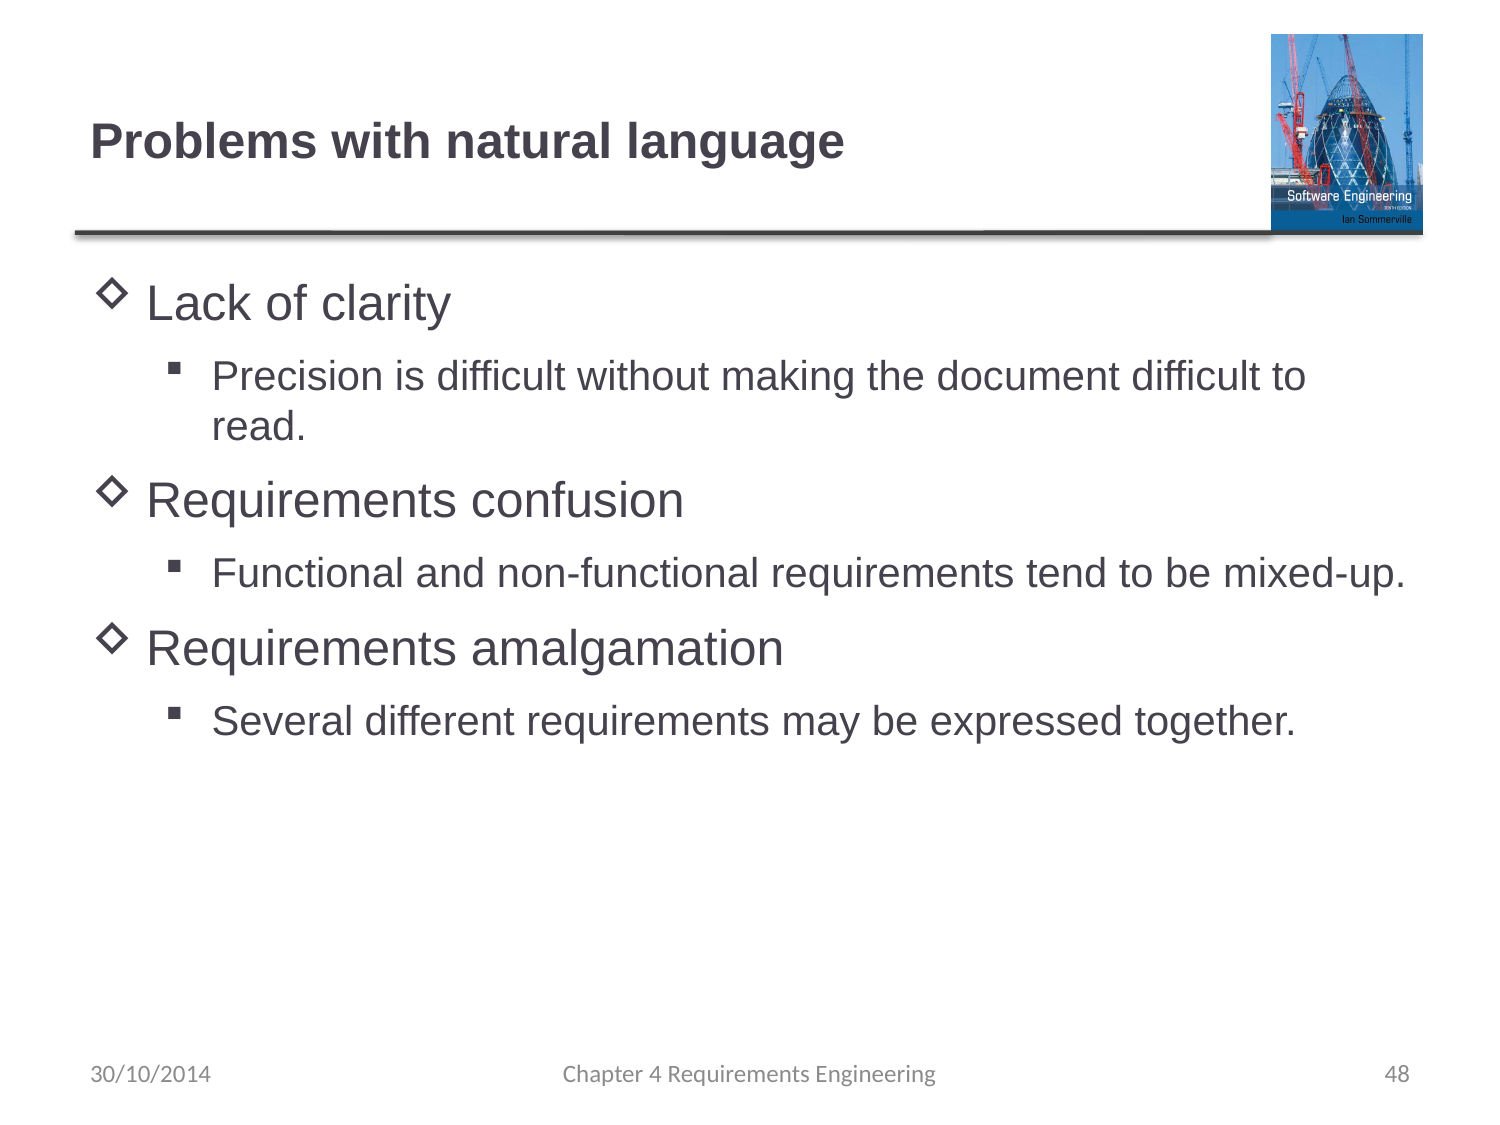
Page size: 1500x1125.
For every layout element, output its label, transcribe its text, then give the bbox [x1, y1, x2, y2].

list Lack of clarity Precision is difficult without making the document difficult to read. Requirements confusion Functional and non-functional requirements tend to be mixed-up. Requirements amalgamation Several different requirements may be expressed together. [75, 262, 1425, 1005]
picture [1271, 34, 1423, 230]
title Problems with natural language [74, 44, 1272, 233]
slide_number 48 [1074, 1042, 1425, 1103]
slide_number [75, 1042, 425, 1103]
footer Chapter 4 Requirements Engineering [512, 1042, 988, 1103]
